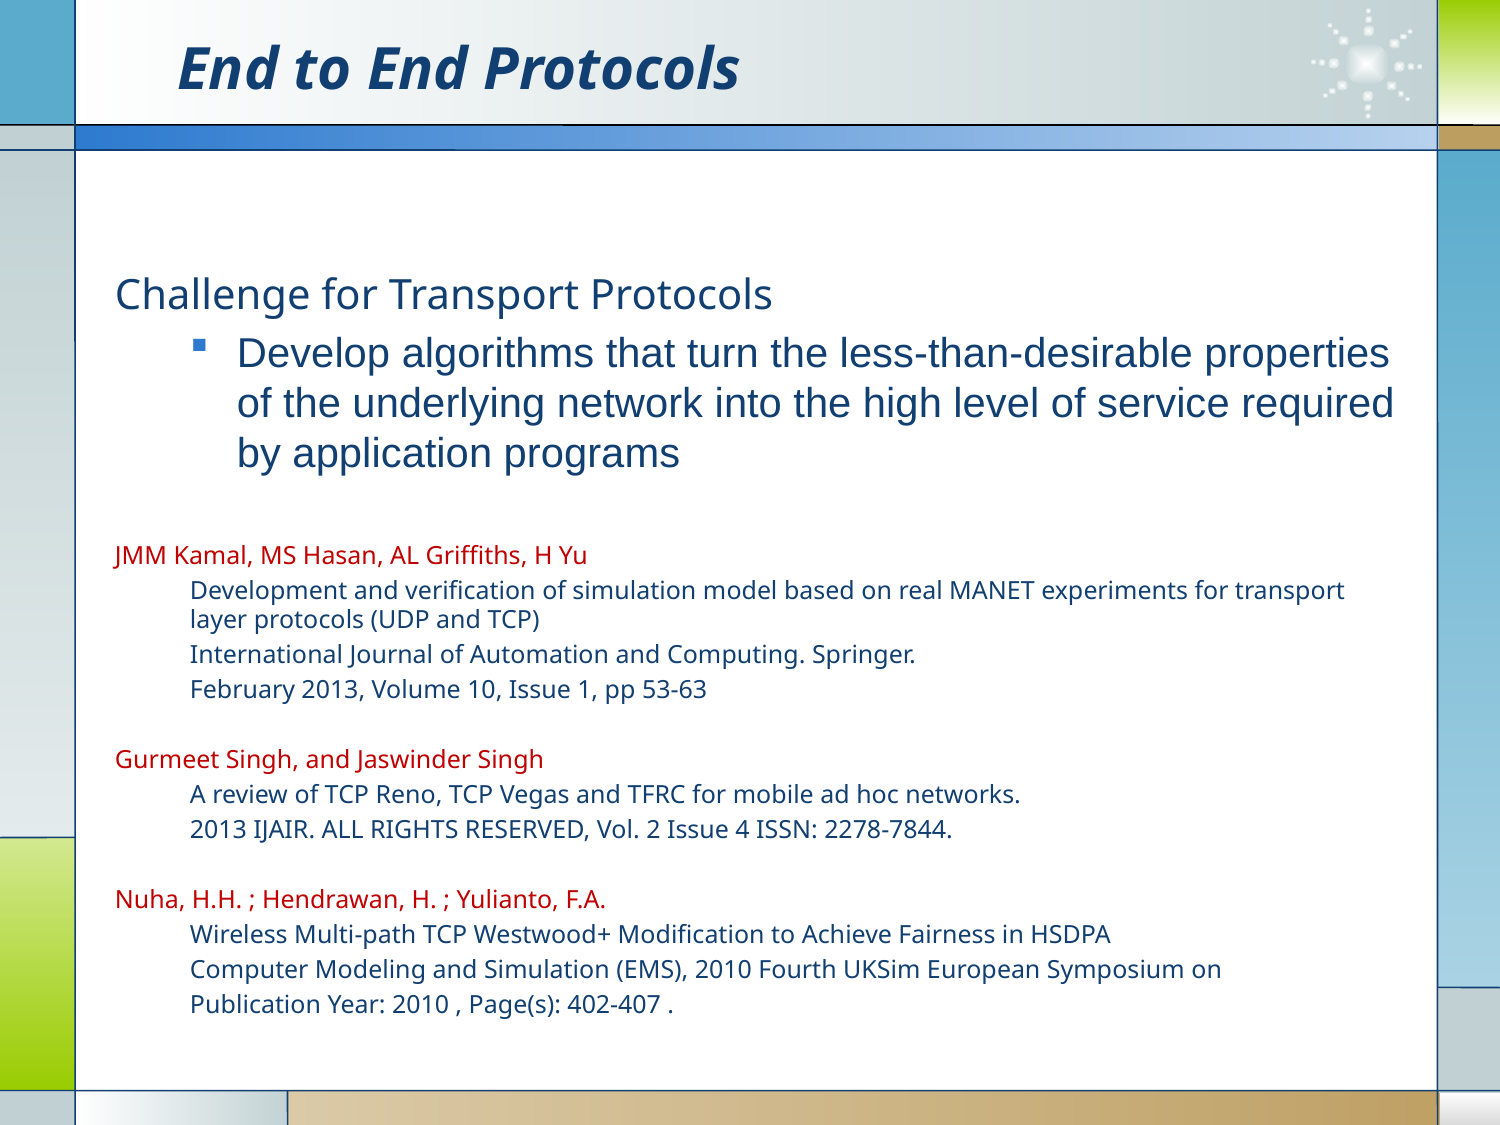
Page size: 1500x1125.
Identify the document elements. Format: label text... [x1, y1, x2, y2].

title End to End Protocols [162, 19, 1263, 113]
list Challenge for Transport Protocols Develop algorithms that turn the less-than-desirable properties of the underlying network into the high level of service required by application programs JMM Kamal, MS Hasan, AL Griffiths, H Yu Development and verification of simulation model based on real MANET experiments for transport layer protocols (UDP and TCP) International Journal of Automation and Computing. Springer. February 2013, Volume 10, Issue 1, pp 53-63 Gurmeet Singh, and Jaswinder Singh A review of TCP Reno, TCP Vegas and TFRC for mobile ad hoc networks. 2013 IJAIR. ALL RIGHTS RESERVED, Vol. 2 Issue 4 ISSN: 2278-7844. Nuha, H.H. ; Hendrawan, H. ; Yulianto, F.A. Wireless Multi-path TCP Westwood+ Modification to Achieve Fairness in HSDPA Computer Modeling and Simulation (EMS), 2010 Fourth UKSim European Symposium on Publication Year: 2010 , Page(s): 402-407 . [99, 201, 1417, 1059]
